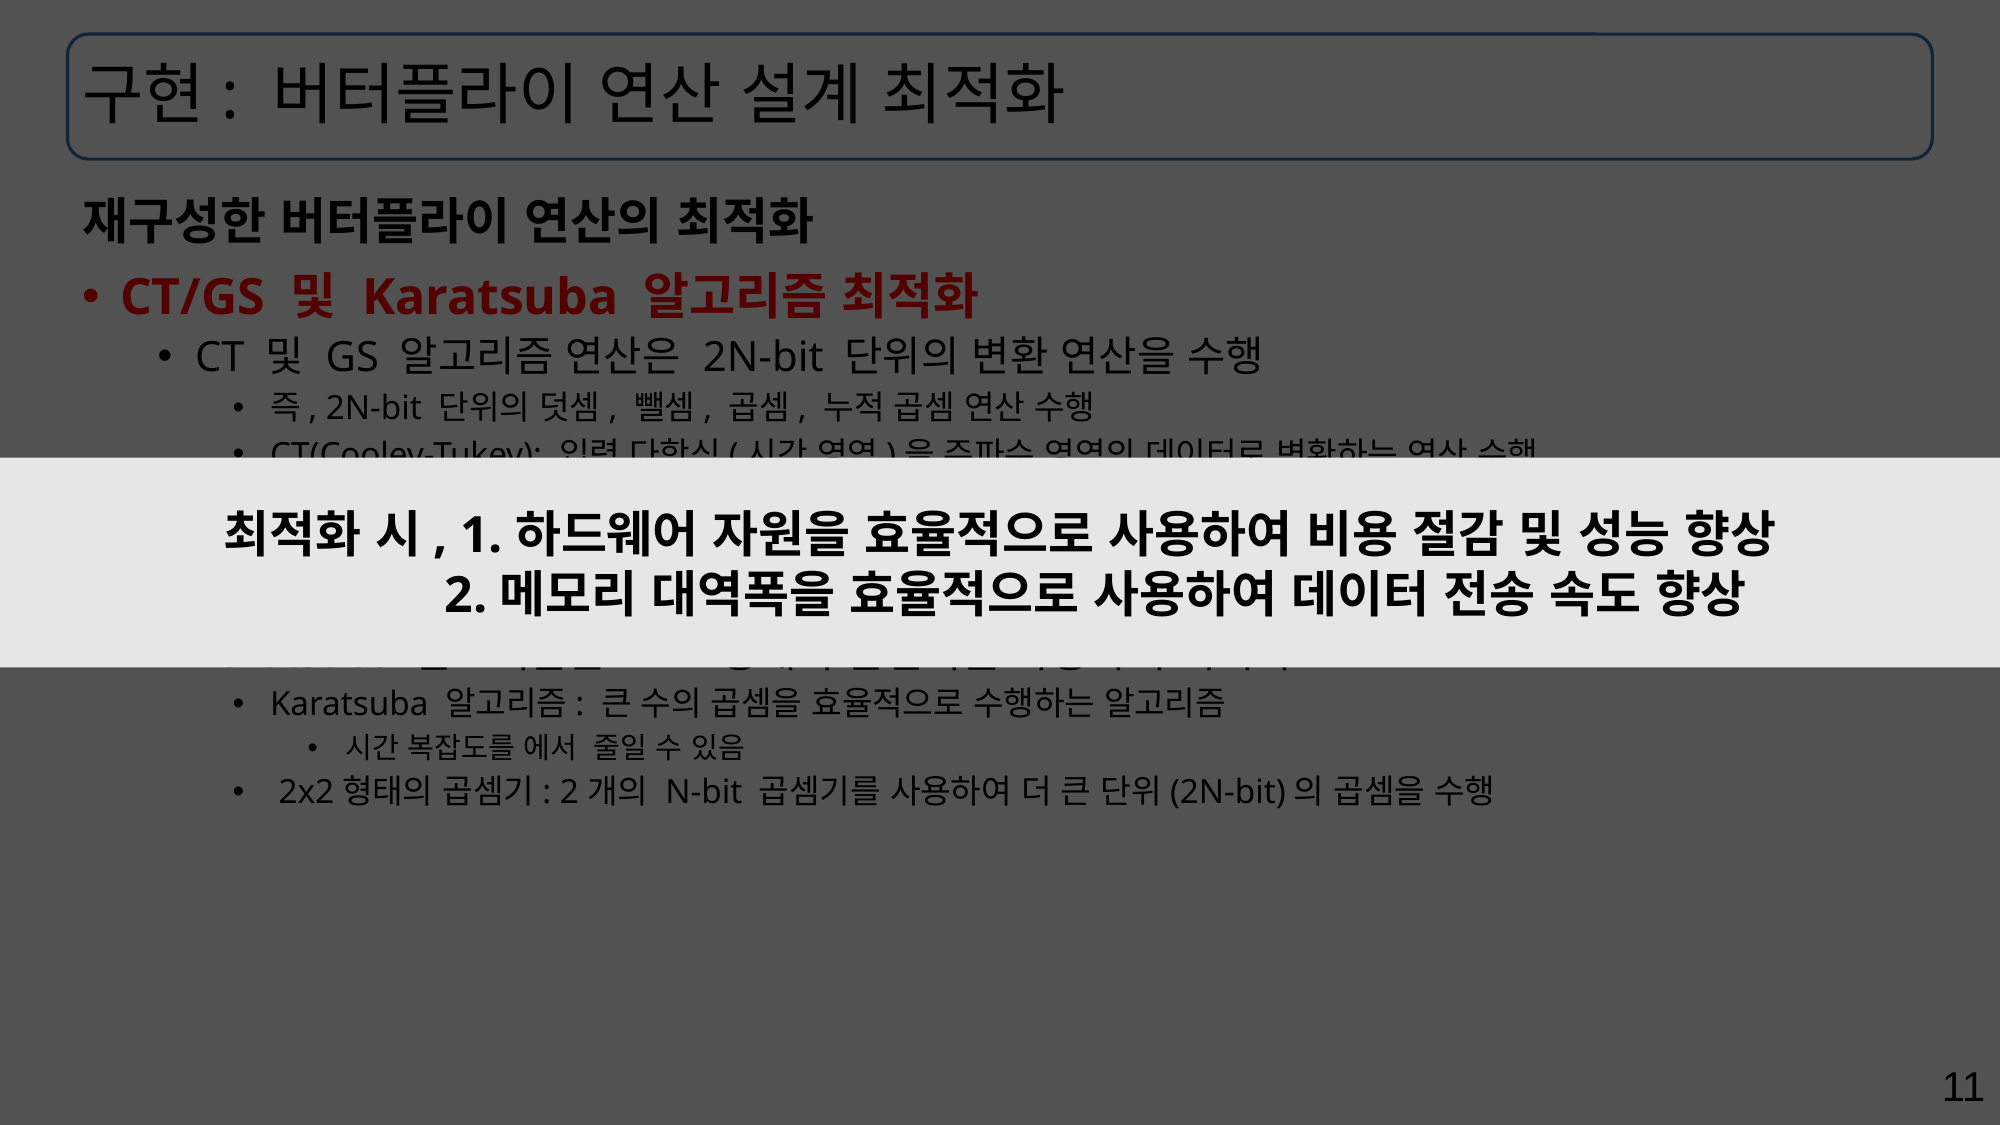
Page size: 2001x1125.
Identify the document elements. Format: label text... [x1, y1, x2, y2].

text_box [0, 668, 2000, 1125]
text_box [0, 0, 2000, 457]
text_box 최적화 시, 1.하드웨어 자원을 효율적으로 사용하여 비용 절감 및 성능 향상 2.메모리 대역폭을 효율적으로 사용하여 데이터 전송 속도 향상 [0, 457, 2000, 668]
